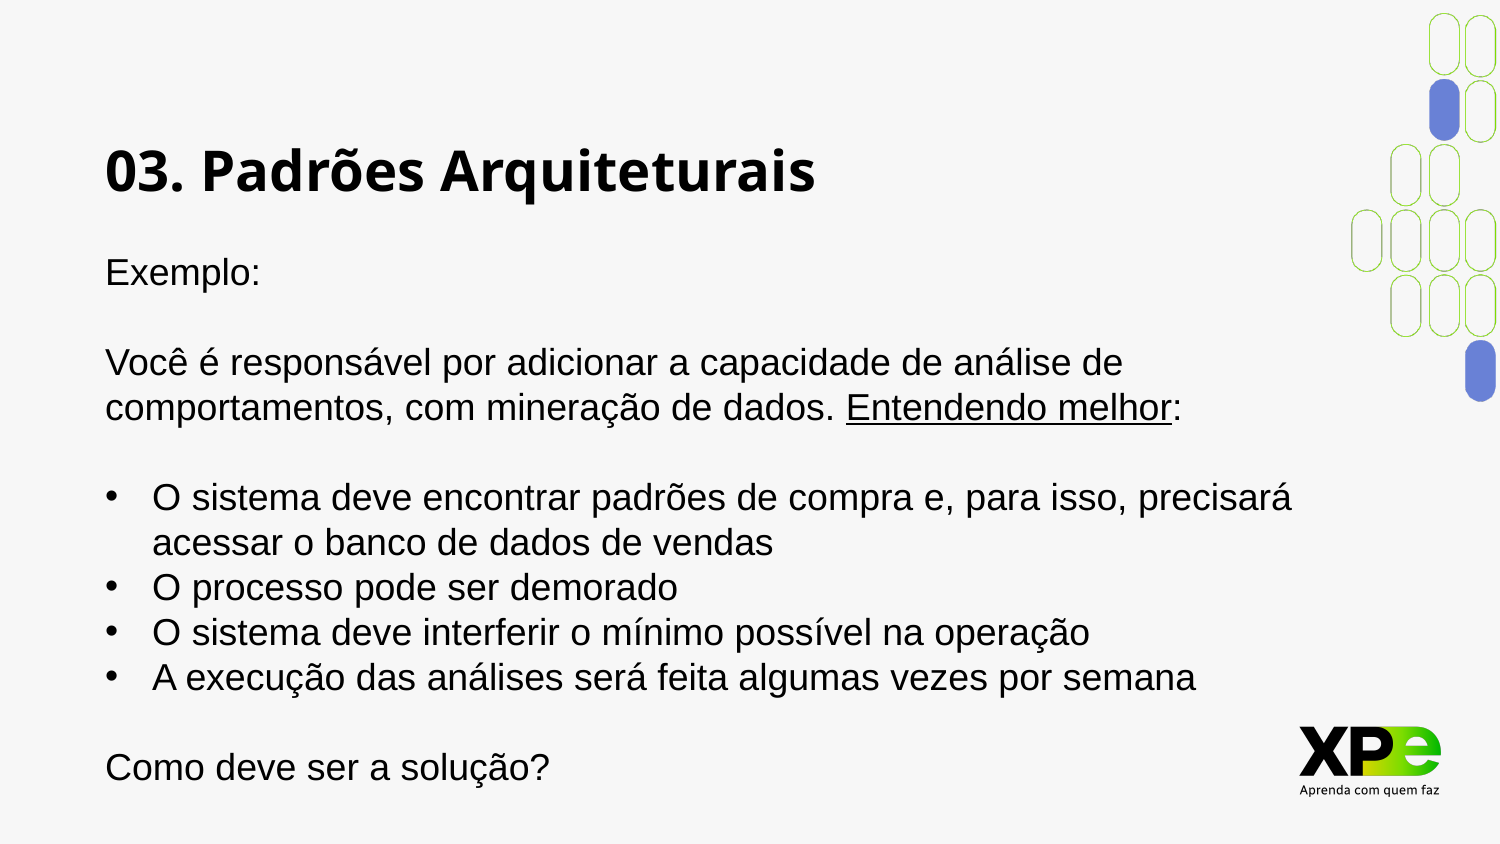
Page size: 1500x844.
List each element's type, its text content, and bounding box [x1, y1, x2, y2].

picture [1345, 0, 1500, 414]
text_box 03. Padrões Arquiteturais [93, 95, 1215, 197]
text_box Exemplo: Você é responsável por adicionar a capacidade de análise de comportamentos, com mineração de dados. Entendendo melhor: O sistema deve encontrar padrões de compra e, para isso, precisará acessar o banco de dados de vendas O processo pode ser demorado O sistema deve interferir o mínimo possível na operação A execução das análises será feita algumas vezes por semana Como deve ser a solução? [93, 242, 1346, 681]
picture [1272, 700, 1468, 824]
